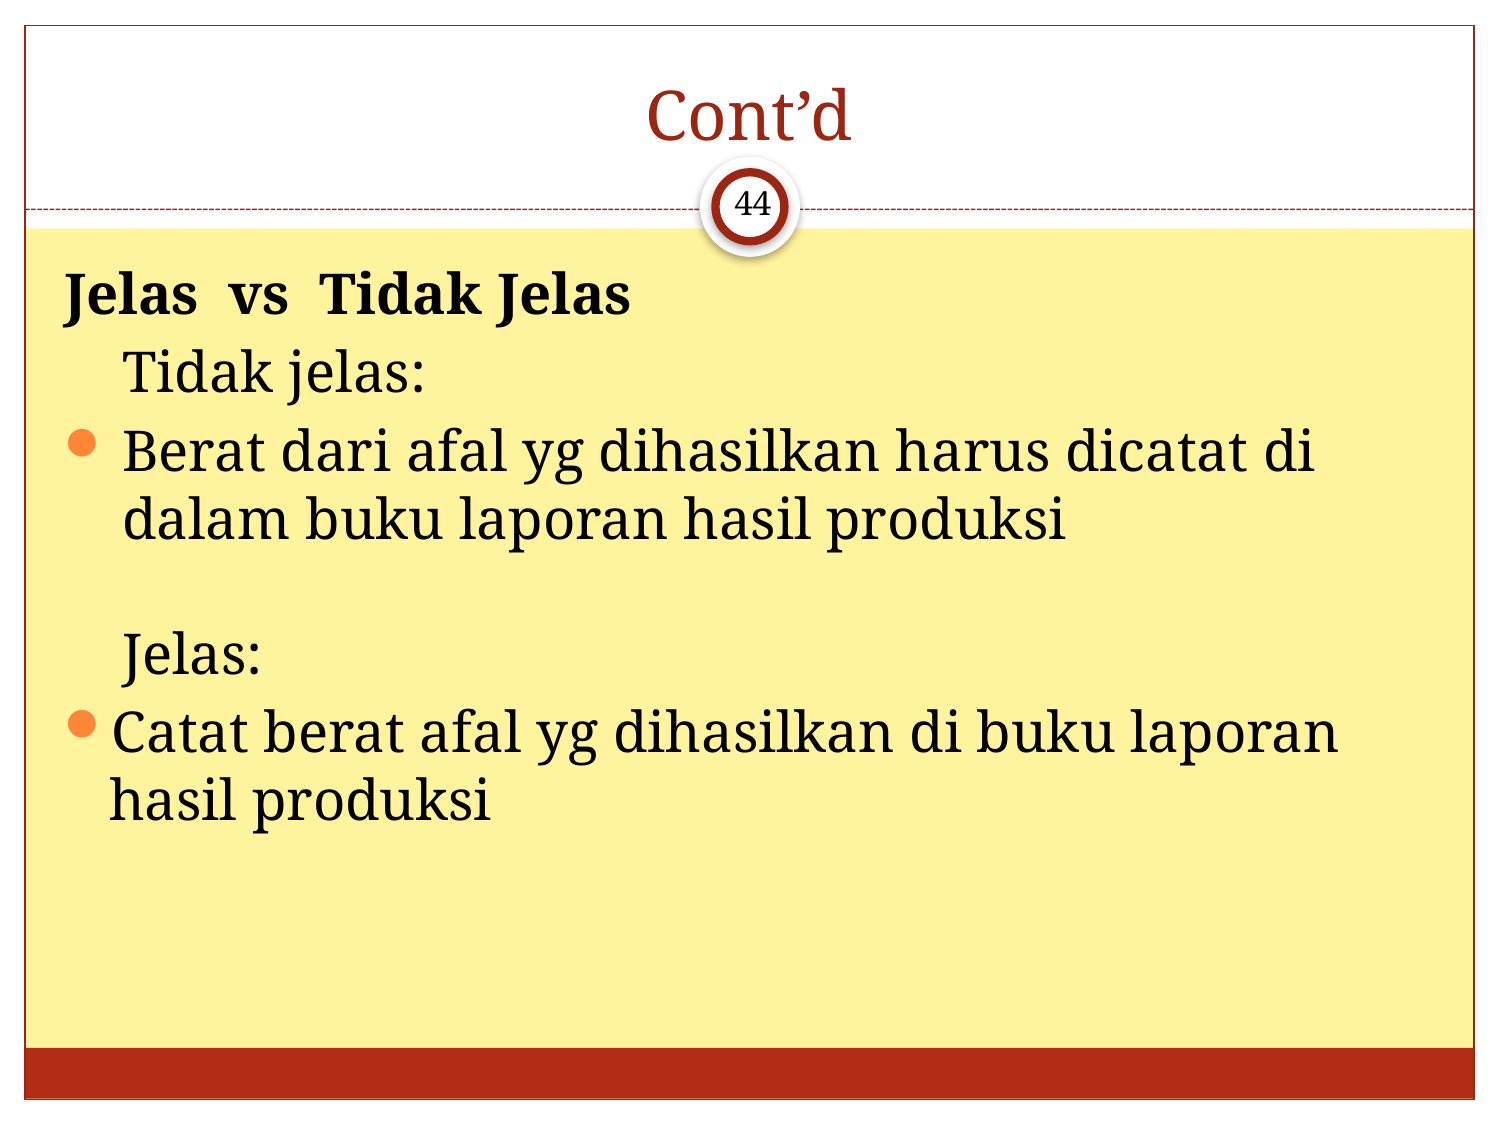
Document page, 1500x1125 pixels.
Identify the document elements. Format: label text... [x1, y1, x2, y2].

slide_number 44 [715, 168, 791, 241]
title Cont’d [49, 37, 1450, 162]
list Jelas vs Tidak Jelas Tidak jelas: Berat dari afal yg dihasilkan harus dicatat di dalam buku laporan hasil produksi Jelas: Catat berat afal yg dihasilkan di buku laporan hasil produksi [49, 250, 1445, 1001]
